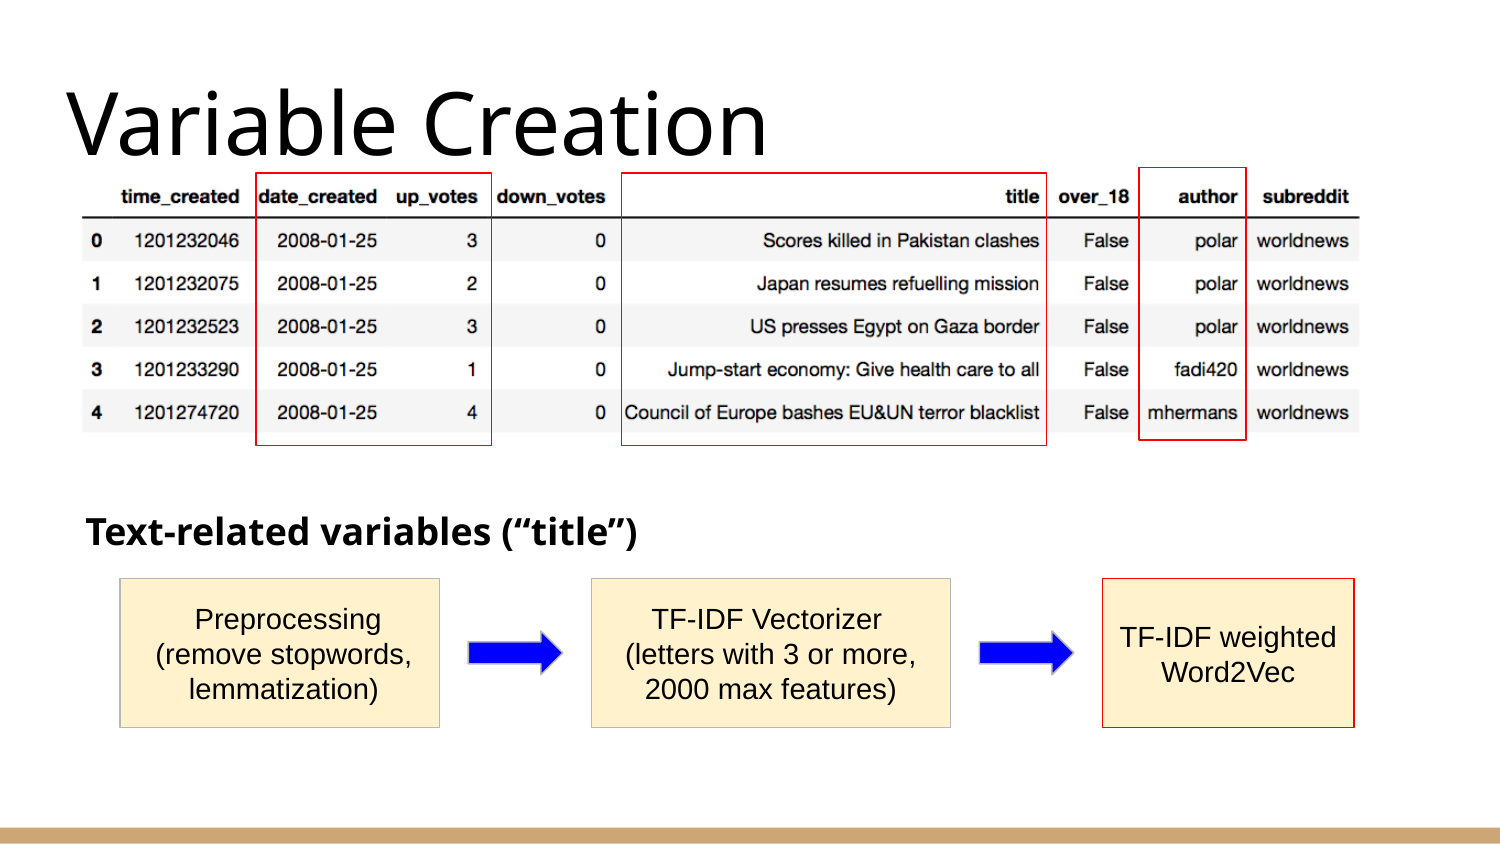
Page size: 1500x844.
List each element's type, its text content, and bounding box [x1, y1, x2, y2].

text_box [979, 630, 1074, 675]
text_box [468, 630, 563, 675]
list Text-related variables (“title”) [70, 486, 1193, 565]
text_box Preprocessing (remove stopwords, lemmatization) [120, 578, 440, 728]
text_box TF-IDF Vectorizer (letters with 3 or more, 2000 max features) [591, 578, 951, 728]
text_box TF-IDF weighted Word2Vec [1102, 578, 1355, 728]
title Variable Creation [51, 51, 1449, 189]
text_box [1139, 167, 1247, 178]
picture [70, 179, 1374, 439]
text_box [256, 173, 492, 178]
text_box [621, 173, 1047, 178]
